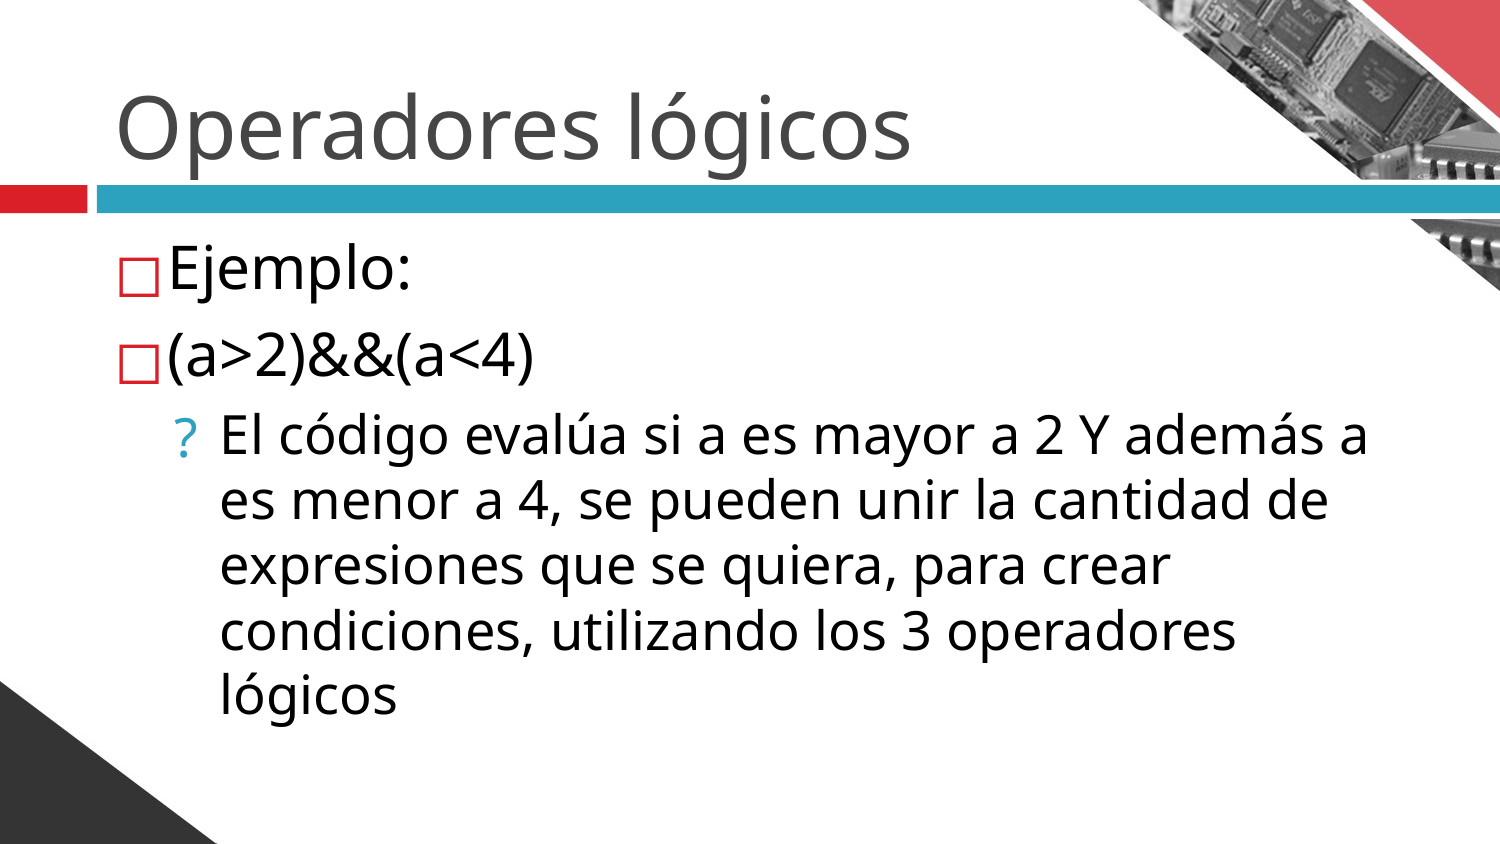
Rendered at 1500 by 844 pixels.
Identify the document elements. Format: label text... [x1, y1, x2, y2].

title Operadores lógicos [99, 19, 1438, 185]
picture [0, 219, 1500, 844]
list Ejemplo: (a>2)&&(a<4) El código evalúa si a es mayor a 2 Y además a es menor a 4, se pueden unir la cantidad de expresiones que se quiera, para crear condiciones, utilizando los 3 operadores lógicos [99, 221, 1438, 759]
picture [0, 0, 1500, 179]
